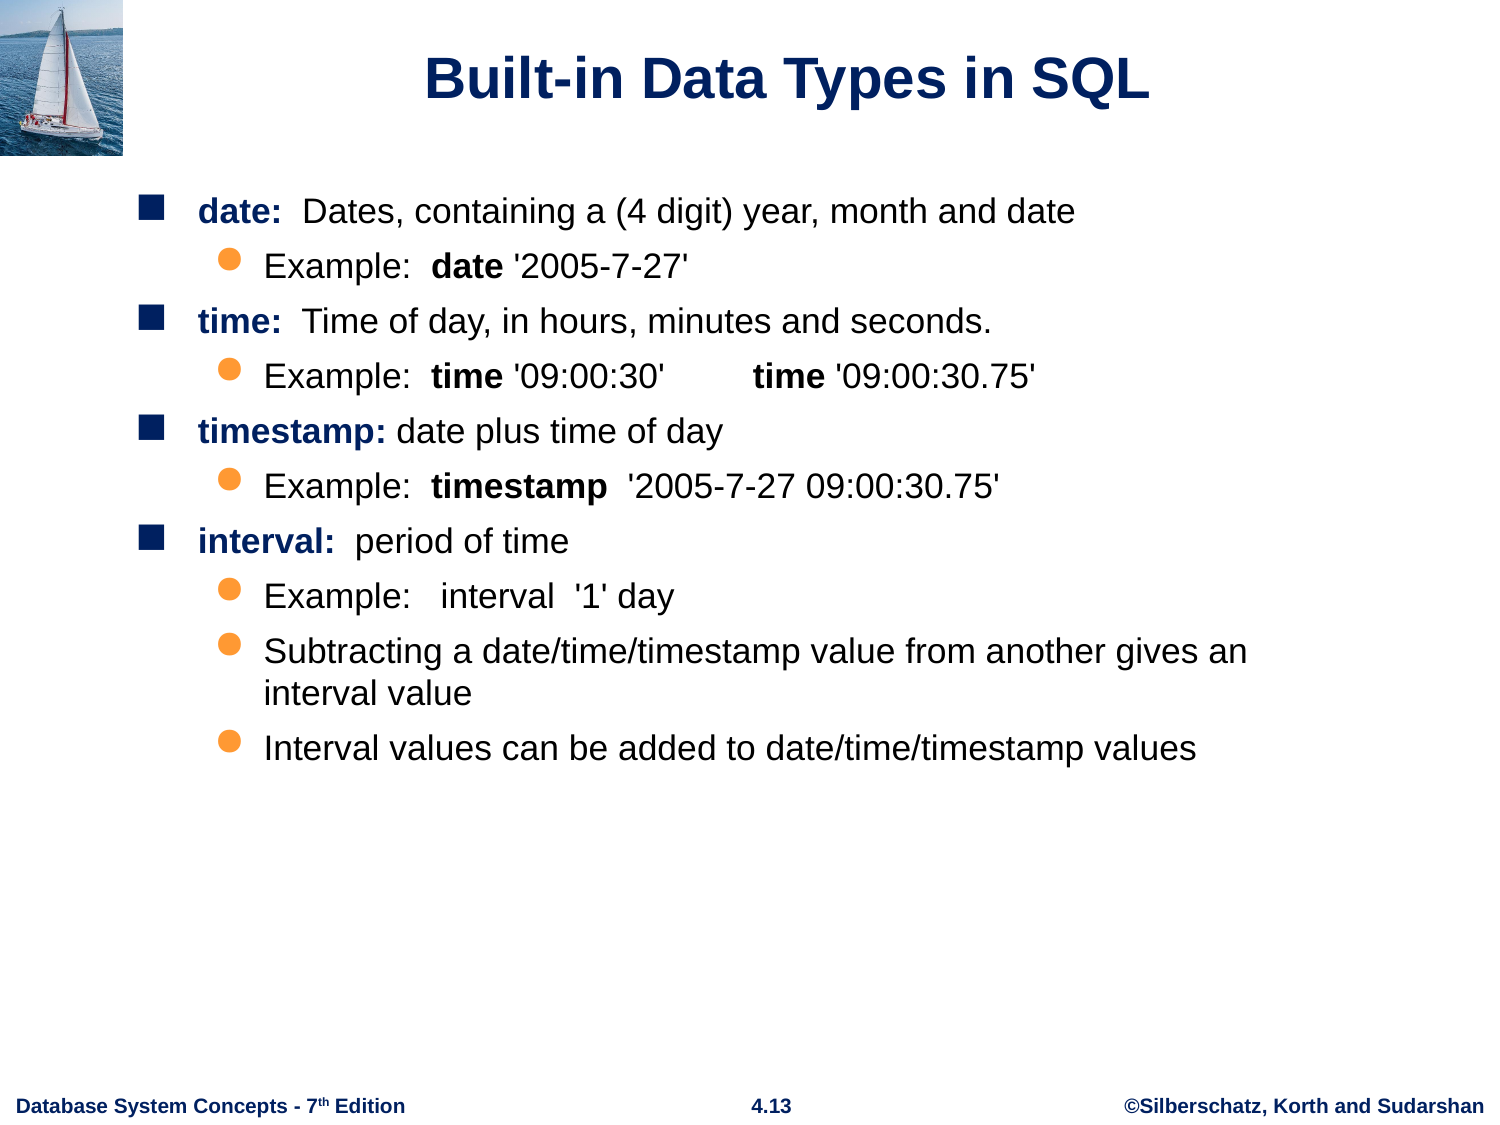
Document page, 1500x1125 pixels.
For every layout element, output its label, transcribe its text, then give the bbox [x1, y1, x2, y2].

title Built-in Data Types in SQL [199, 26, 1392, 118]
list date: Dates, containing a (4 digit) year, month and date Example: date '2005-7-27' time: Time of day, in hours, minutes and seconds. Example: time '09:00:30' time '09:00:30.75' timestamp: date plus time of day Example: timestamp '2005-7-27 09:00:30.75' interval: period of time Example: interval '1' day Subtracting a date/time/timestamp value from another gives an interval value Interval values can be added to date/time/timestamp values [126, 180, 1348, 979]
picture [0, 0, 123, 156]
